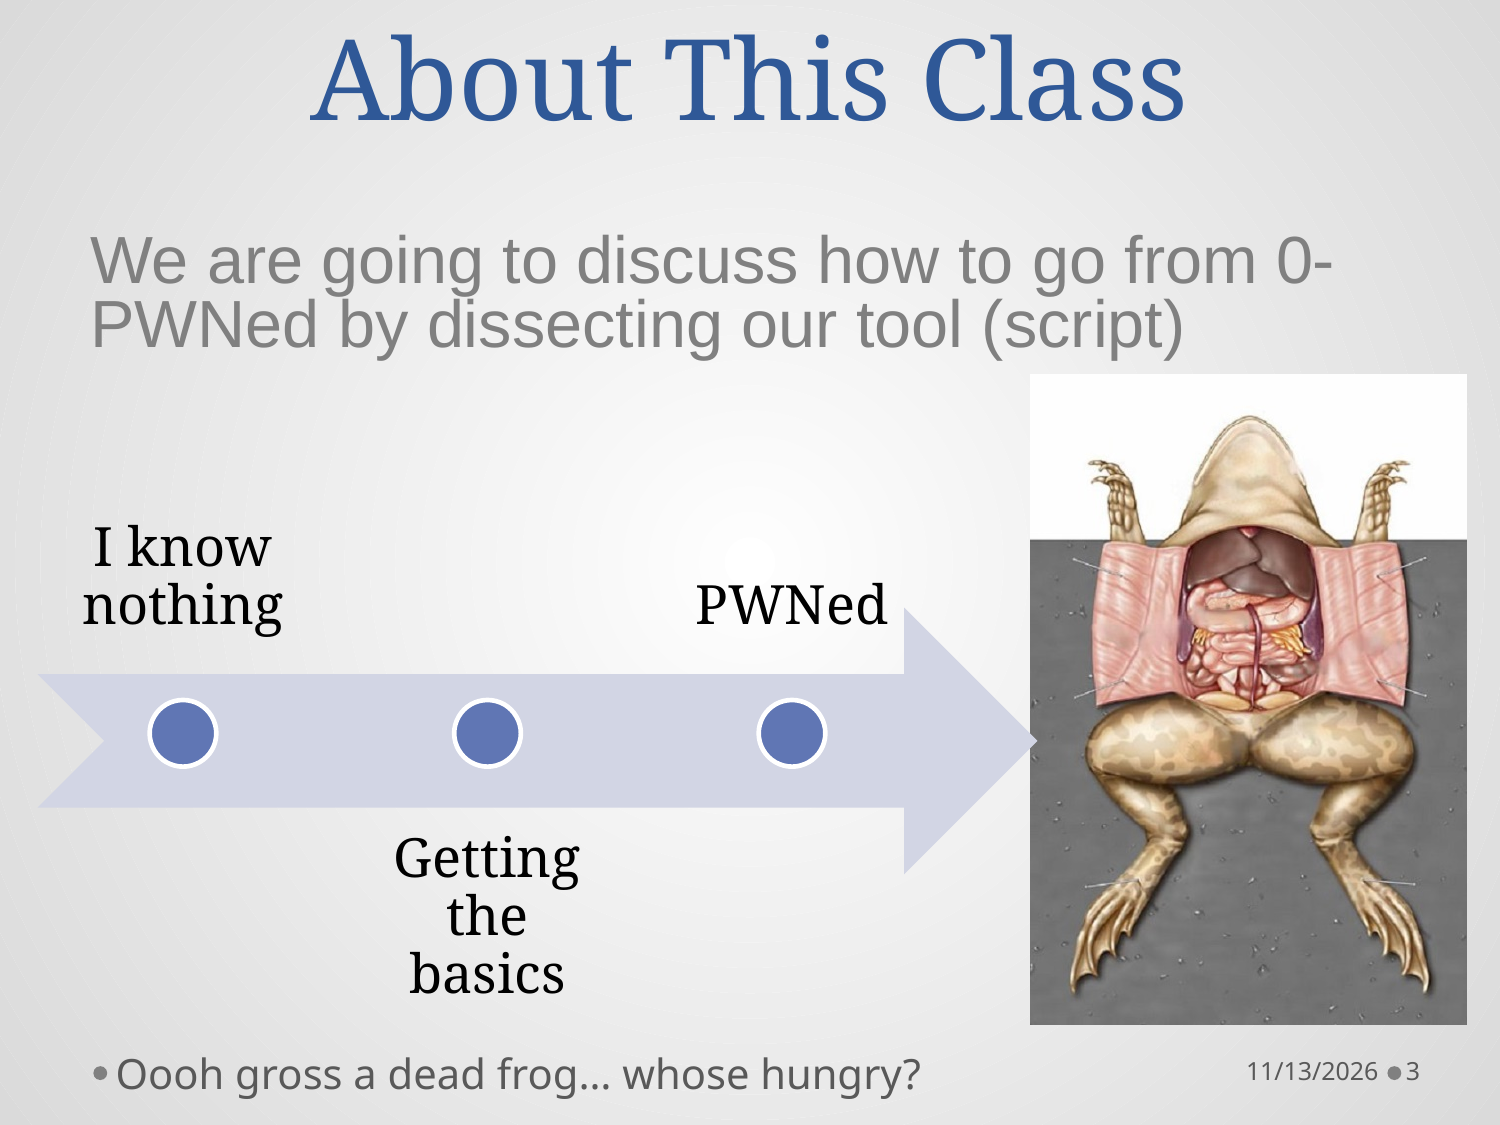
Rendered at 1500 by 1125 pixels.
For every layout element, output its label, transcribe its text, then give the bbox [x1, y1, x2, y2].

title About This Class [75, 0, 1425, 150]
picture [1030, 374, 1467, 1026]
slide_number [1250, 1042, 1386, 1103]
footer Oooh gross a dead frog… whose hungry? [108, 1042, 1250, 1103]
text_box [37, 399, 1038, 1067]
slide_number 3 [1401, 1042, 1494, 1103]
list We are going to discuss how to go from 0-PWNed by dissecting our tool (script) [75, 224, 1425, 398]
